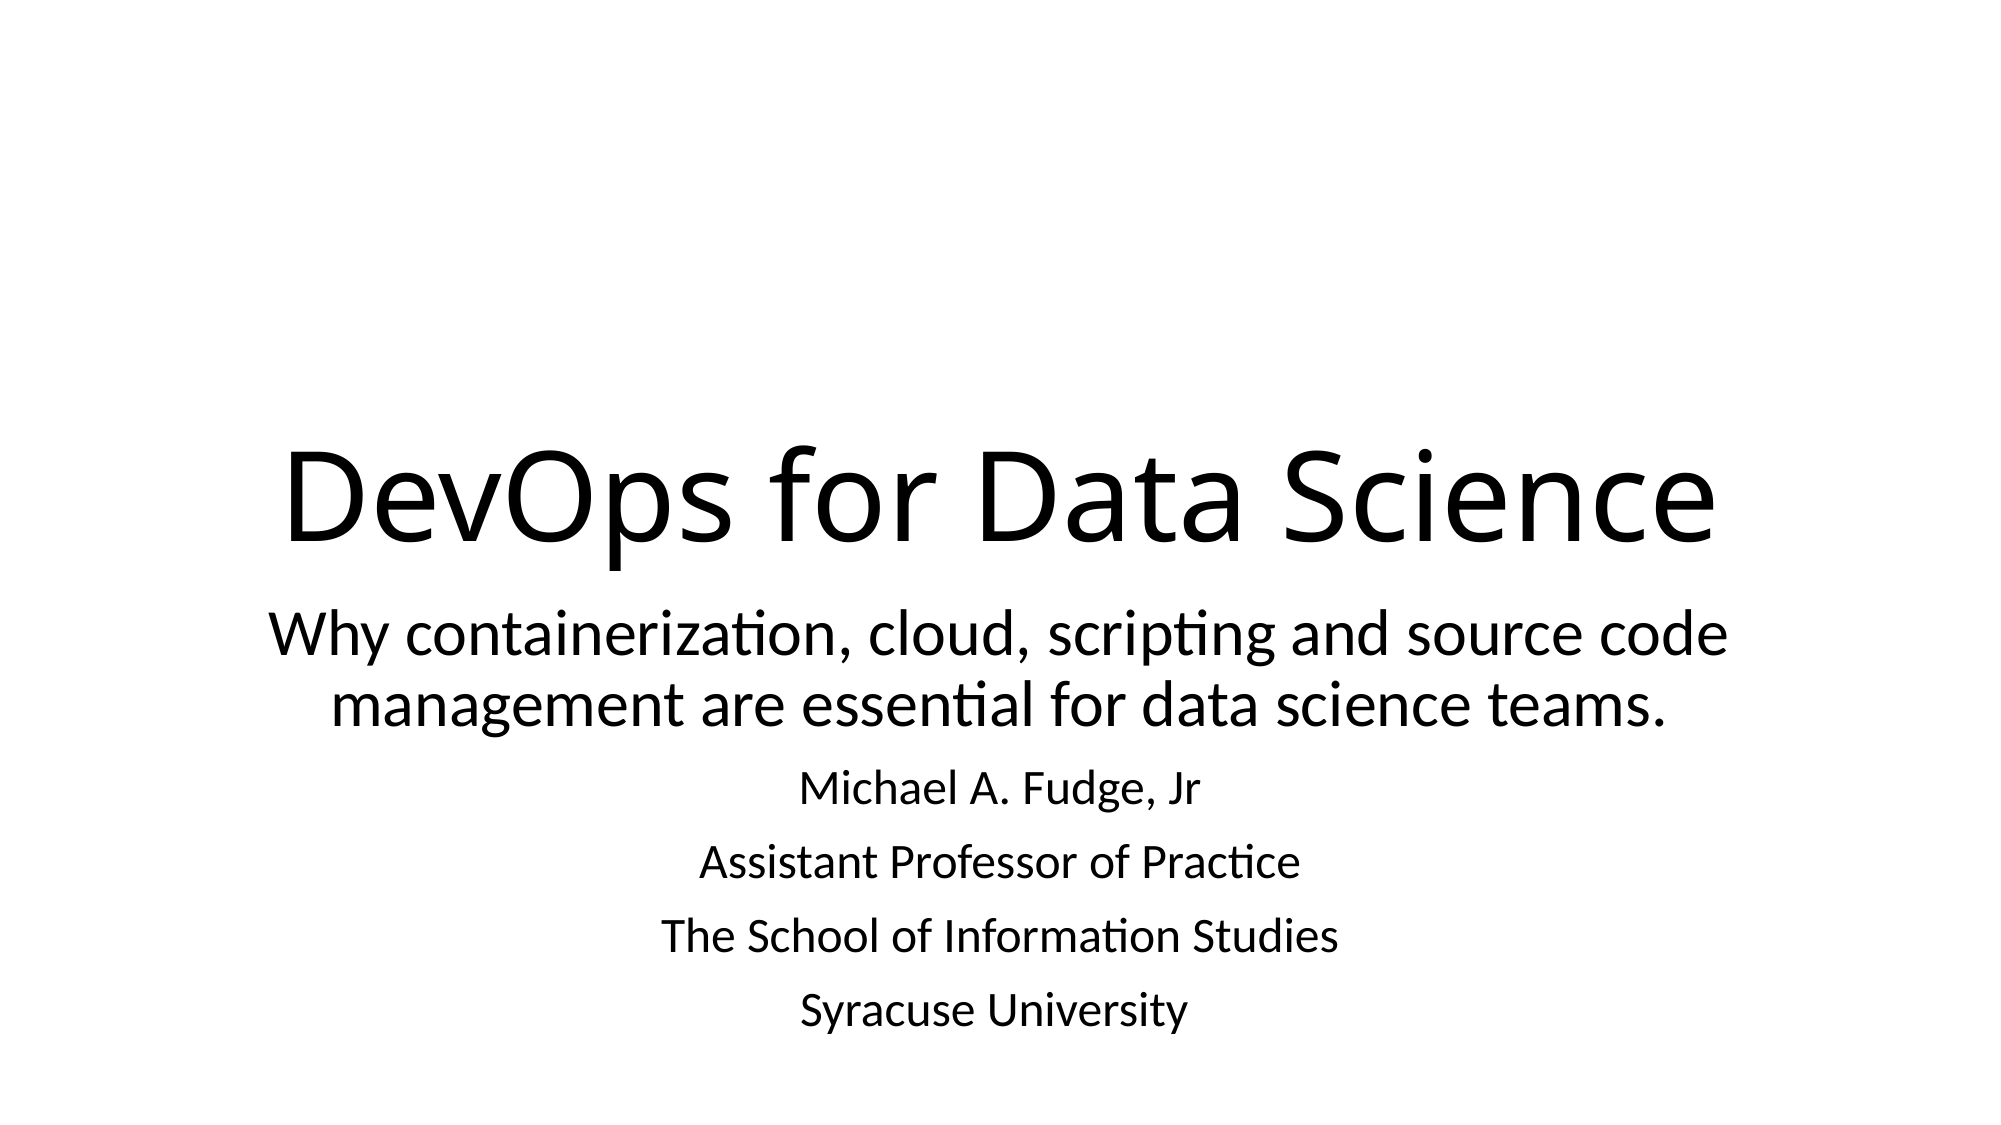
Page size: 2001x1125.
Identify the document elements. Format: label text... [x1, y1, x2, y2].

subtitle Why containerization, cloud, scripting and source code management are essential for data science teams. Michael A. Fudge, Jr Assistant Professor of Practice The School of Information Studies Syracuse University [249, 590, 1750, 1055]
title DevOps for Data Science [249, 184, 1750, 576]
